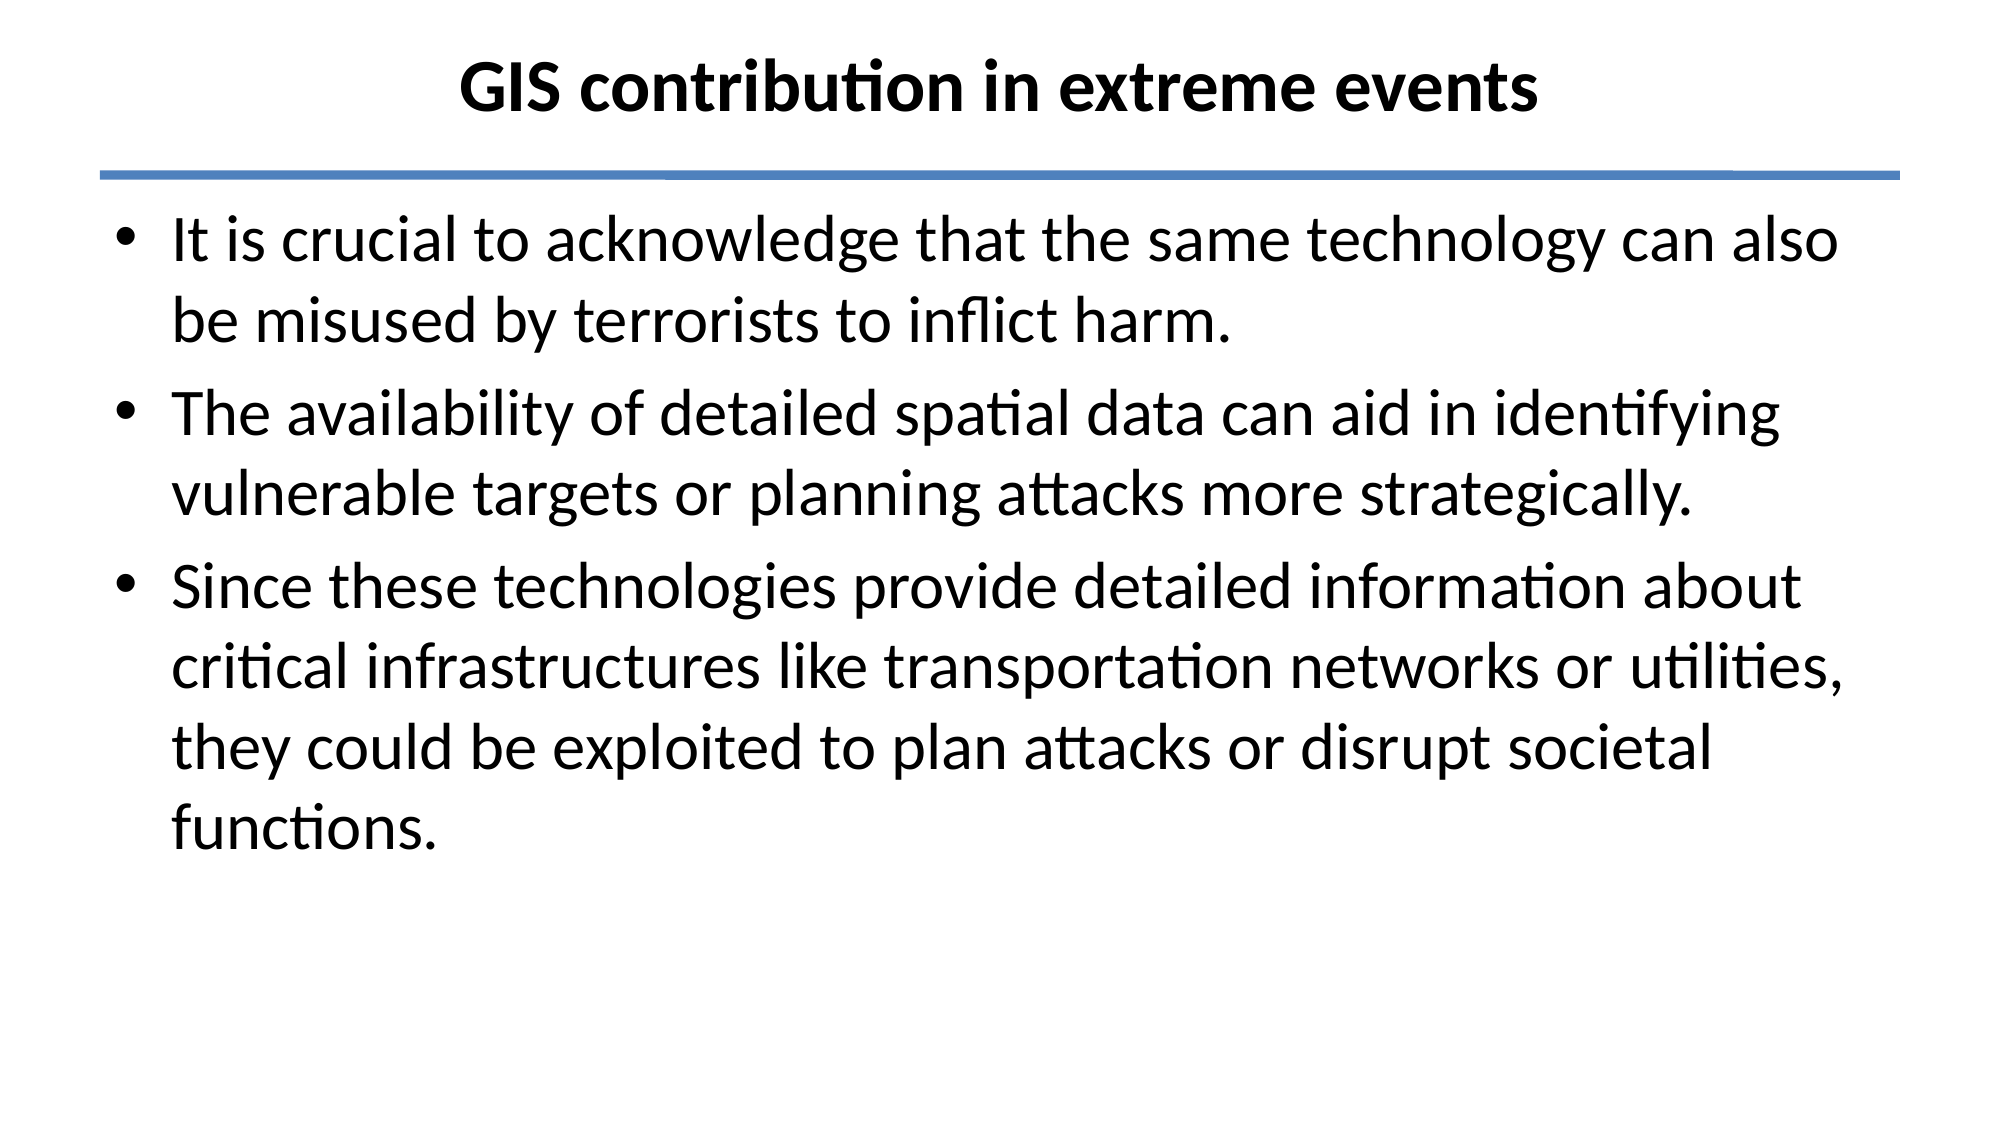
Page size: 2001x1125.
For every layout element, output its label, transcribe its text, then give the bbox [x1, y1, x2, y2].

list It is crucial to acknowledge that the same technology can also be misused by terrorists to inflict harm. The availability of detailed spatial data can aid in identifying vulnerable targets or planning attacks more strategically. Since these technologies provide detailed information about critical infrastructures like transportation networks or utilities, they could be exploited to plan attacks or disrupt societal functions. [99, 187, 1900, 1005]
title GIS contribution in extreme events [99, 0, 1900, 163]
